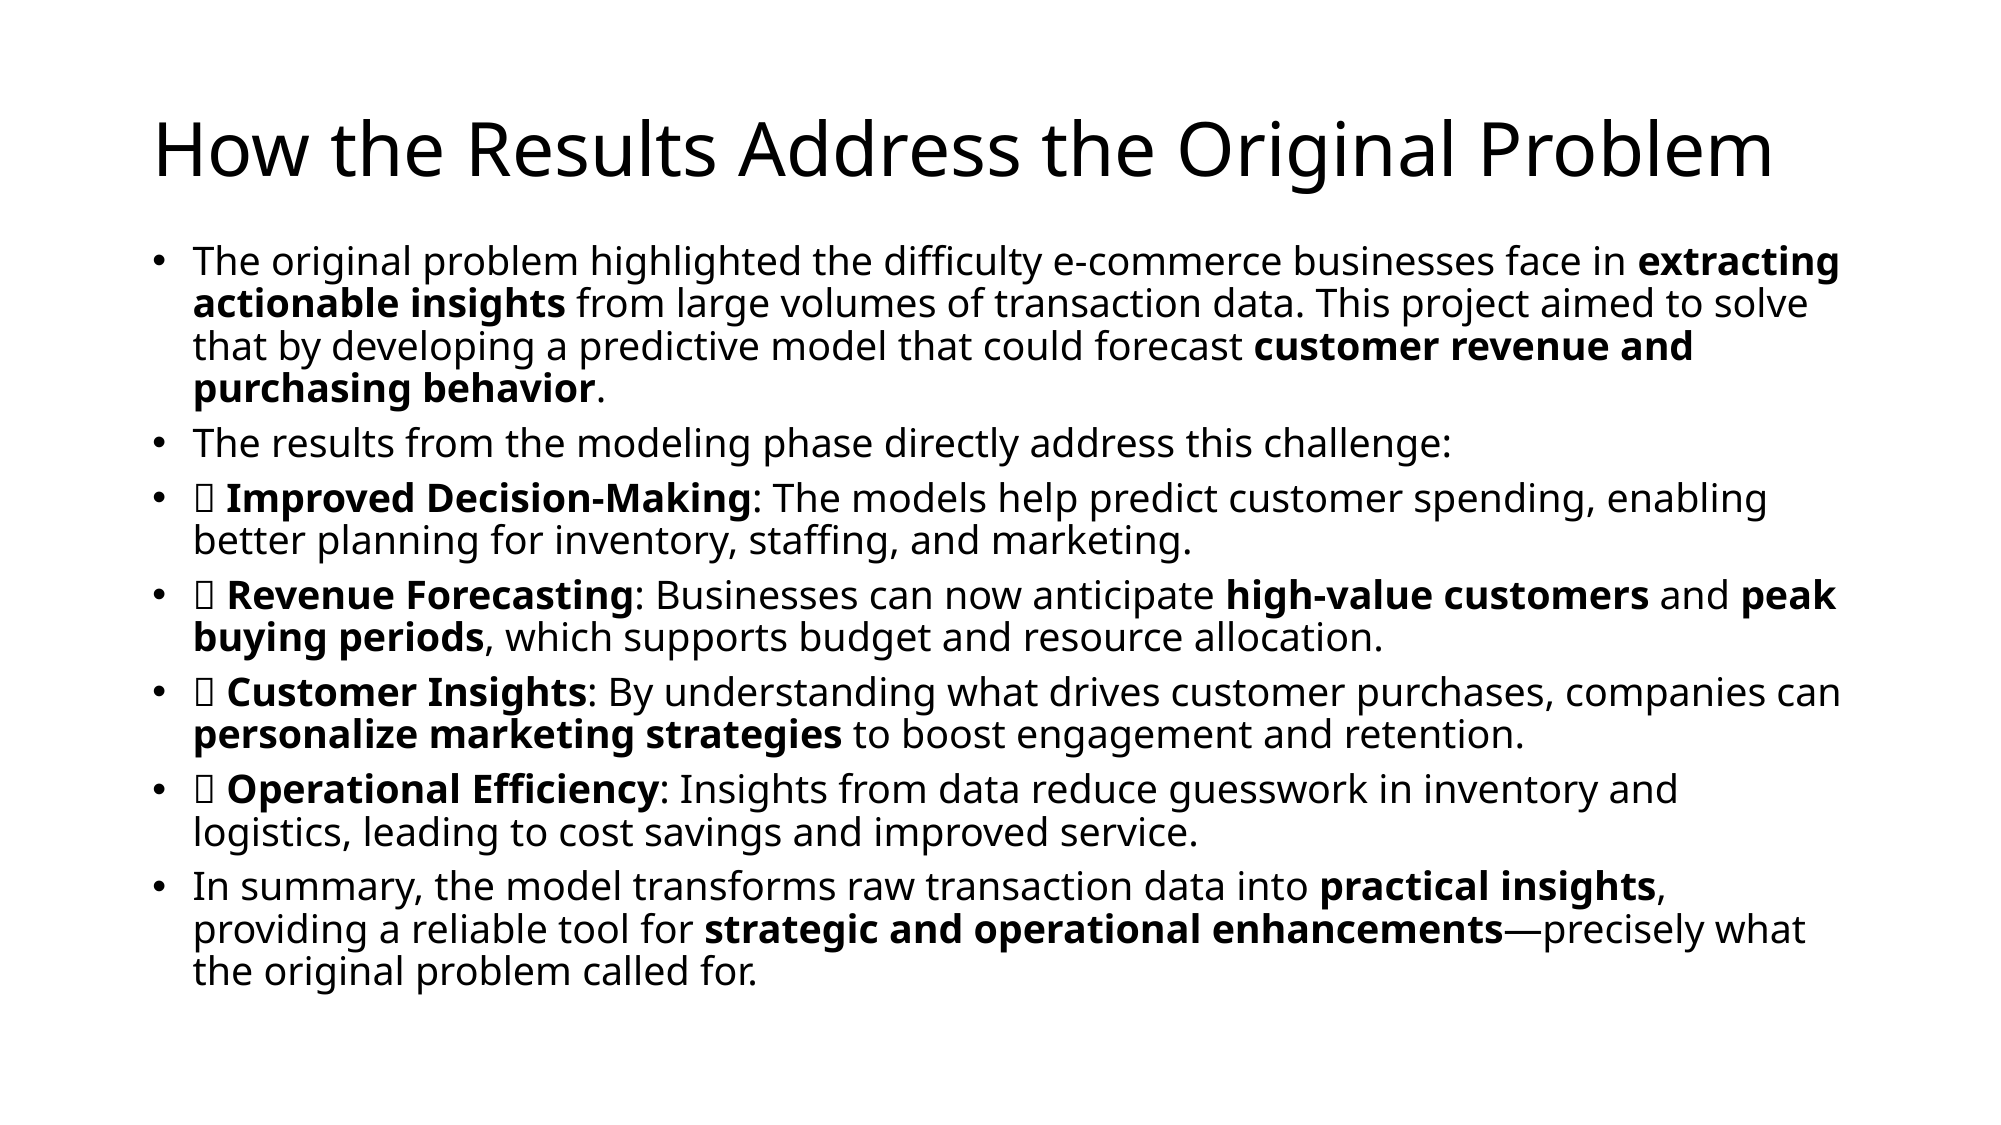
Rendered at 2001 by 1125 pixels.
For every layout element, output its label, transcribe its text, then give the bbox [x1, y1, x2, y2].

list The original problem highlighted the difficulty e-commerce businesses face in extracting actionable insights from large volumes of transaction data. This project aimed to solve that by developing a predictive model that could forecast customer revenue and purchasing behavior. The results from the modeling phase directly address this challenge: ✅ Improved Decision-Making: The models help predict customer spending, enabling better planning for inventory, staffing, and marketing. ✅ Revenue Forecasting: Businesses can now anticipate high-value customers and peak buying periods, which supports budget and resource allocation. ✅ Customer Insights: By understanding what drives customer purchases, companies can personalize marketing strategies to boost engagement and retention. ✅ Operational Efficiency: Insights from data reduce guesswork in inventory and logistics, leading to cost savings and improved service. In summary, the model transforms raw transaction data into practical insights, providing a reliable tool for strategic and operational enhancements—precisely what the original problem called for. [137, 233, 1863, 1014]
title How the Results Address the Original Problem [137, 59, 1796, 233]
